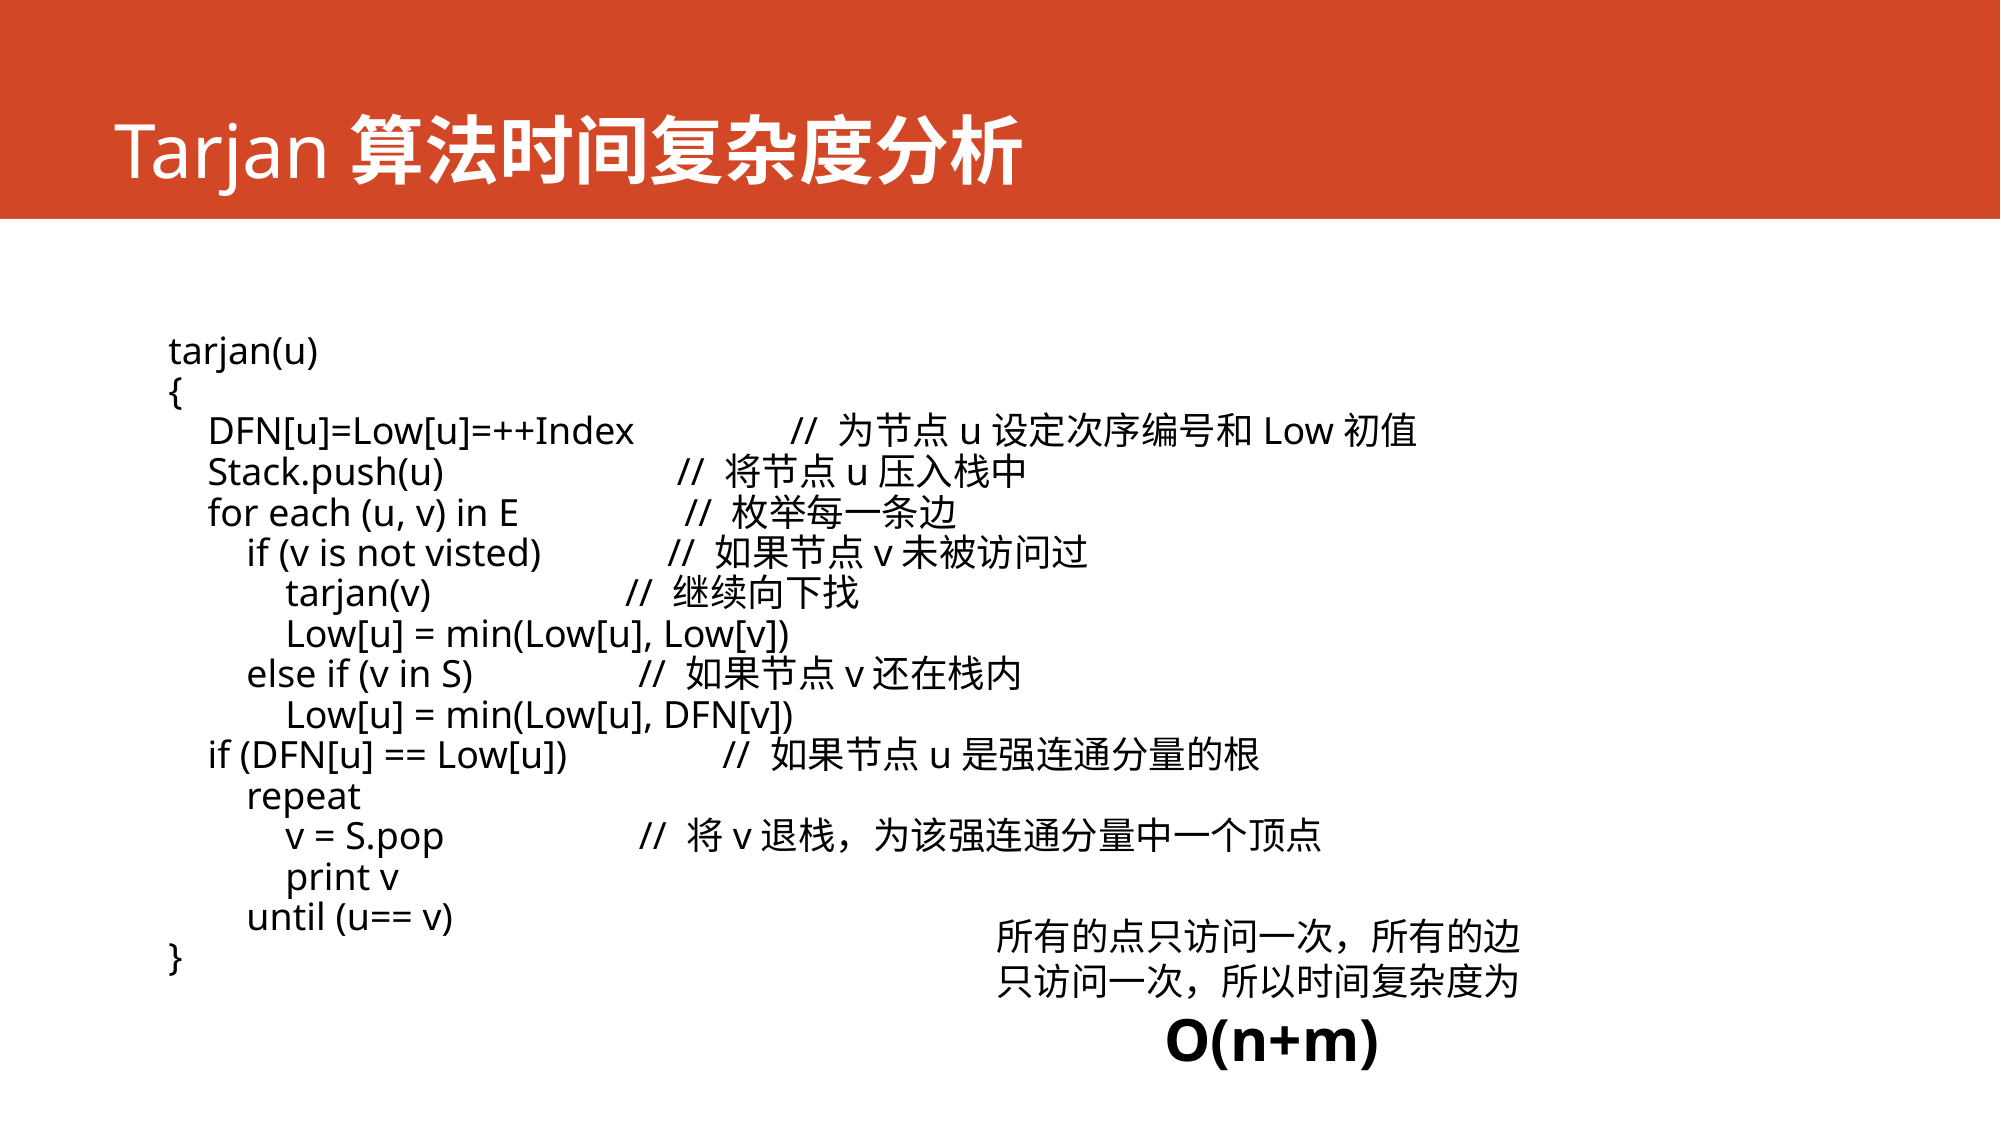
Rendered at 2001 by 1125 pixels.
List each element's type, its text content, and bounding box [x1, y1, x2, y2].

text_box 所有的点只访问一次，所有的边只访问一次，所以时间复杂度为 O(n+m) [981, 905, 1563, 1081]
title Tarjan算法时间复杂度分析 [99, 0, 1863, 202]
text_box tarjan(u) { DFN[u]=Low[u]=++Index // 为节点u设定次序编号和Low初值 Stack.push(u) // 将节点u压入栈中 for each (u, v) in E // 枚举每一条边 if (v is not visted) // 如果节点v未被访问过 tarjan(v) // 继续向下找 Low[u] = min(Low[u], Low[v]) else if (v in S) // 如果节点v还在栈内 Low[u] = min(Low[u], DFN[v]) if (DFN[u] == Low[u]) // 如果节点u是强连通分量的根 repeat v = S.pop // 将v退栈，为该强连通分量中一个顶点 print v until (u== v) } [153, 324, 1690, 987]
